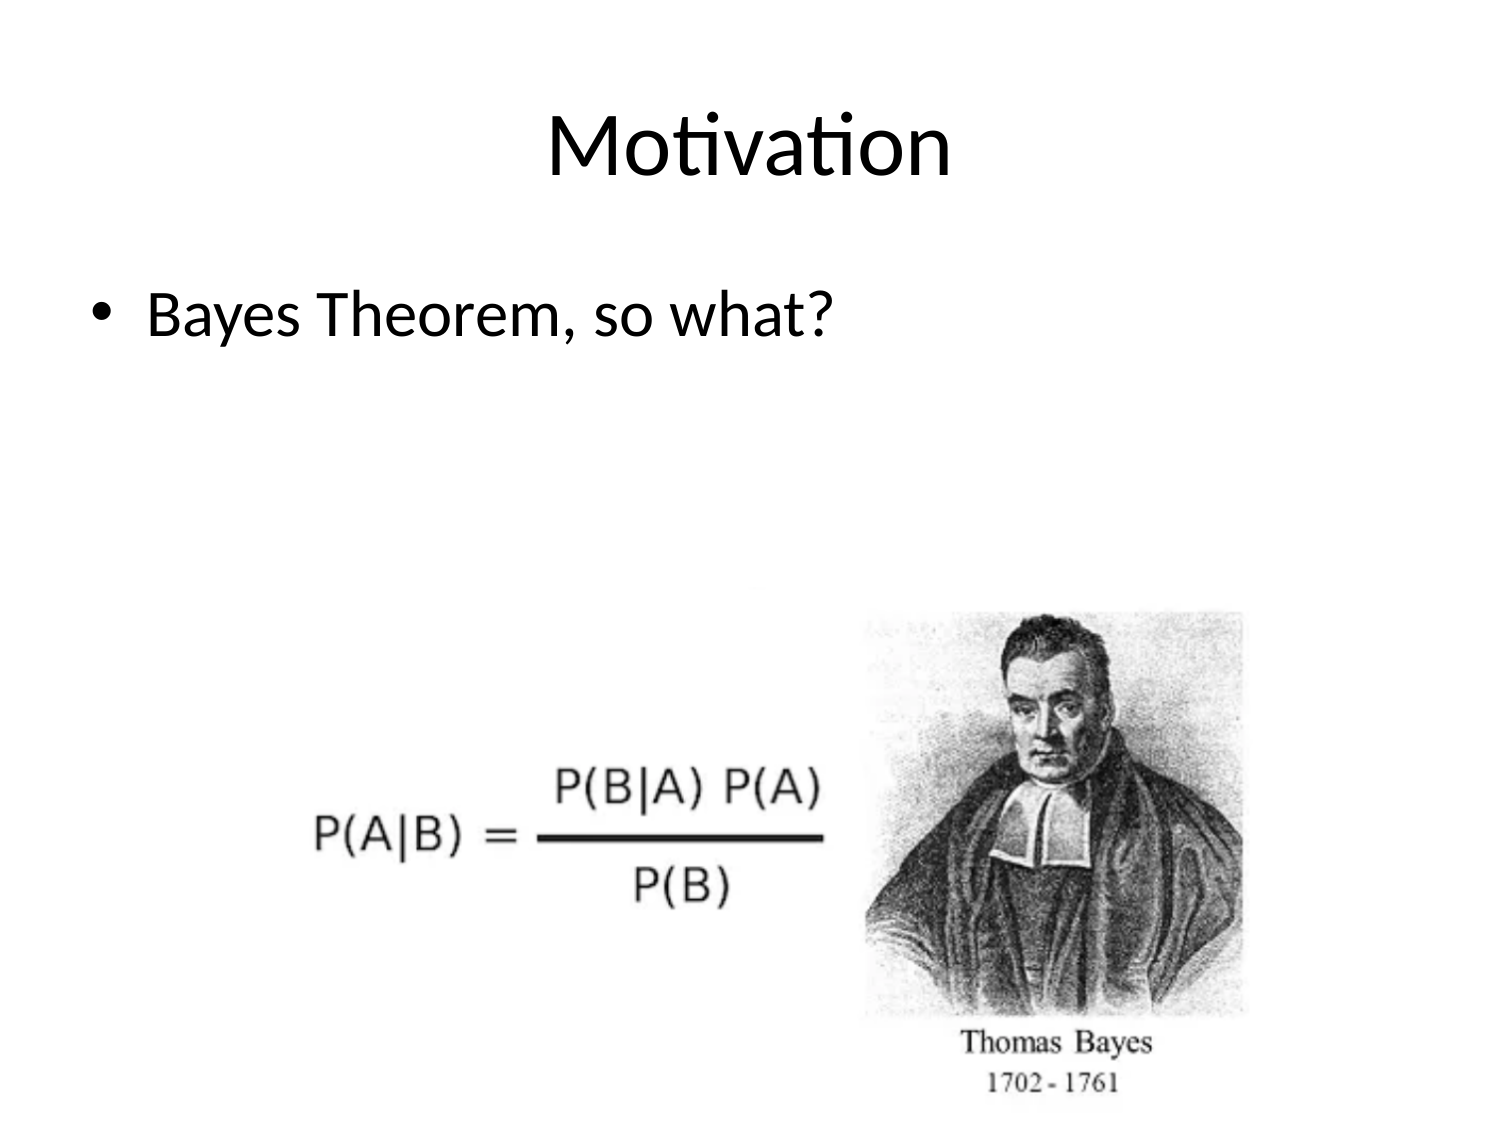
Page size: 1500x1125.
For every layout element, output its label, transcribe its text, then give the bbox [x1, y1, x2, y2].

picture [299, 587, 1253, 1113]
list Bayes Theorem, so what? [75, 262, 1425, 1005]
title Motivation [75, 45, 1425, 233]
